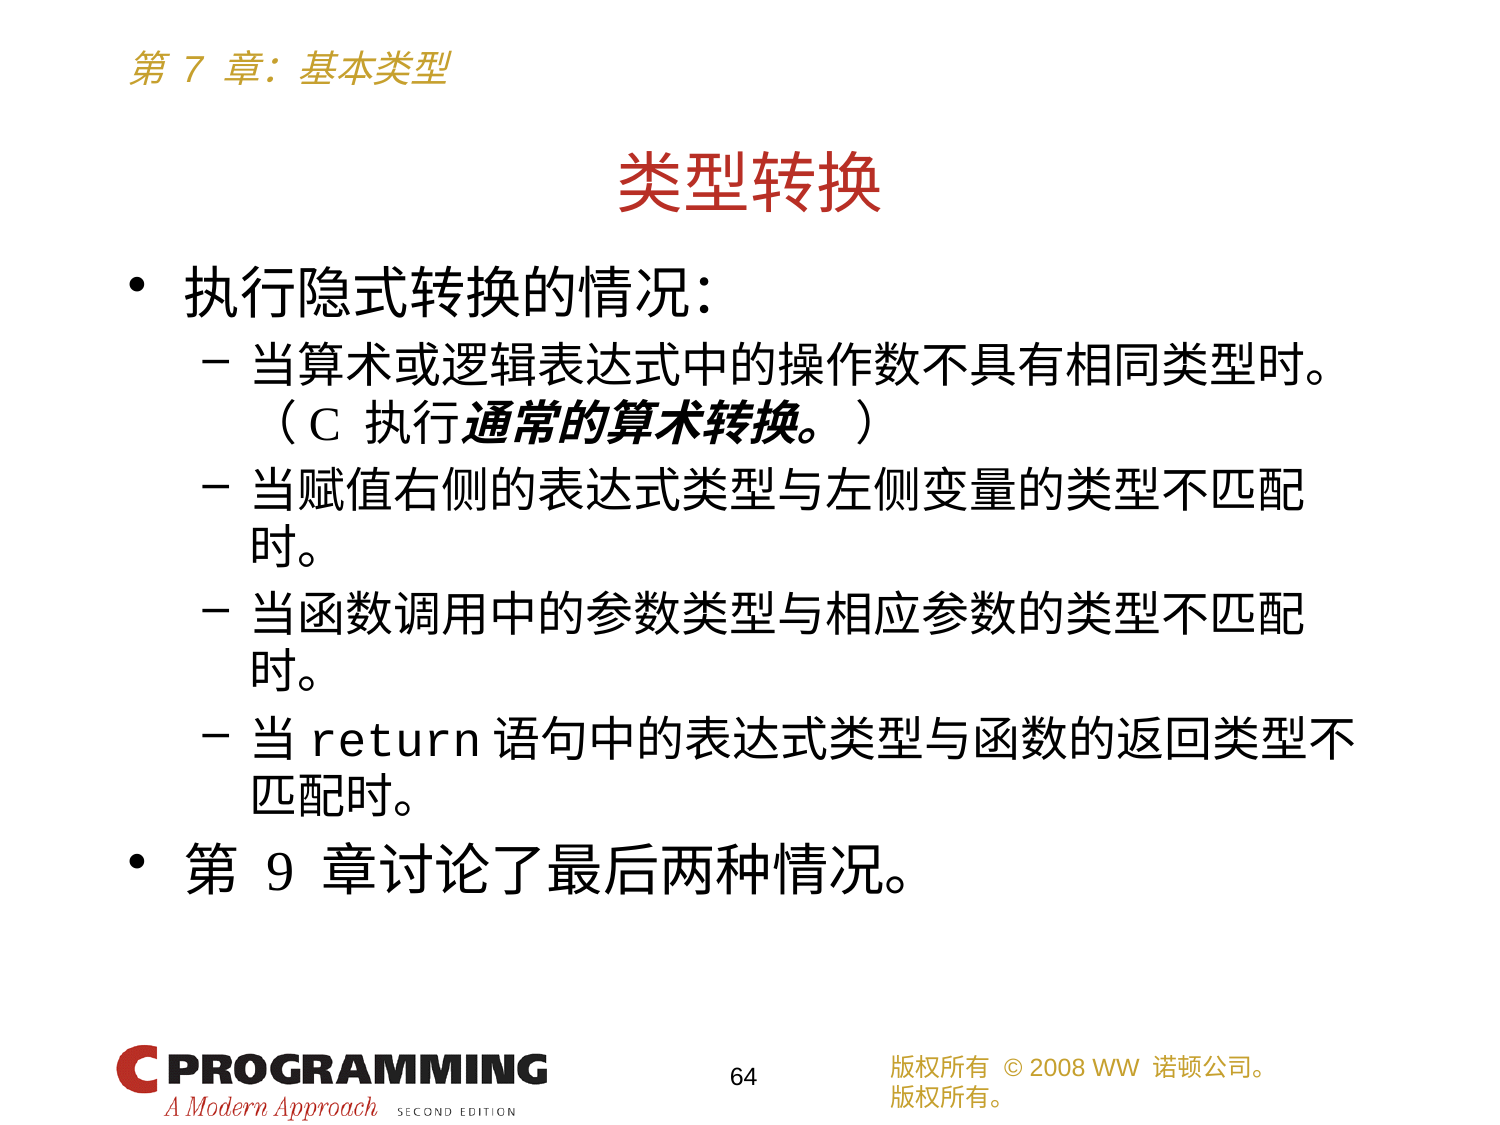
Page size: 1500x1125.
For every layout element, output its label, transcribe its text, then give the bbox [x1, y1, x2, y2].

title 类型转换 [112, 125, 1388, 238]
footer 版权所有 © 2008 WW 诺顿公司。 版权所有。 [874, 1043, 1388, 1119]
list 执行隐式转换的情况： 当算术或逻辑表达式中的操作数不具有相同类型时。 （C 执行通常的算术转换。 ） 当赋值右侧的表达式类型与左侧变量的类型不匹配时。 当函数调用中的参数类型与相应参数的类型不匹配时。 当return语句中的表达式类型与函数的返回类型不匹配时。 第 9 章讨论了最后两种情况。 [112, 249, 1388, 1038]
slide_number 64 [687, 1049, 801, 1101]
picture [112, 1041, 550, 1123]
